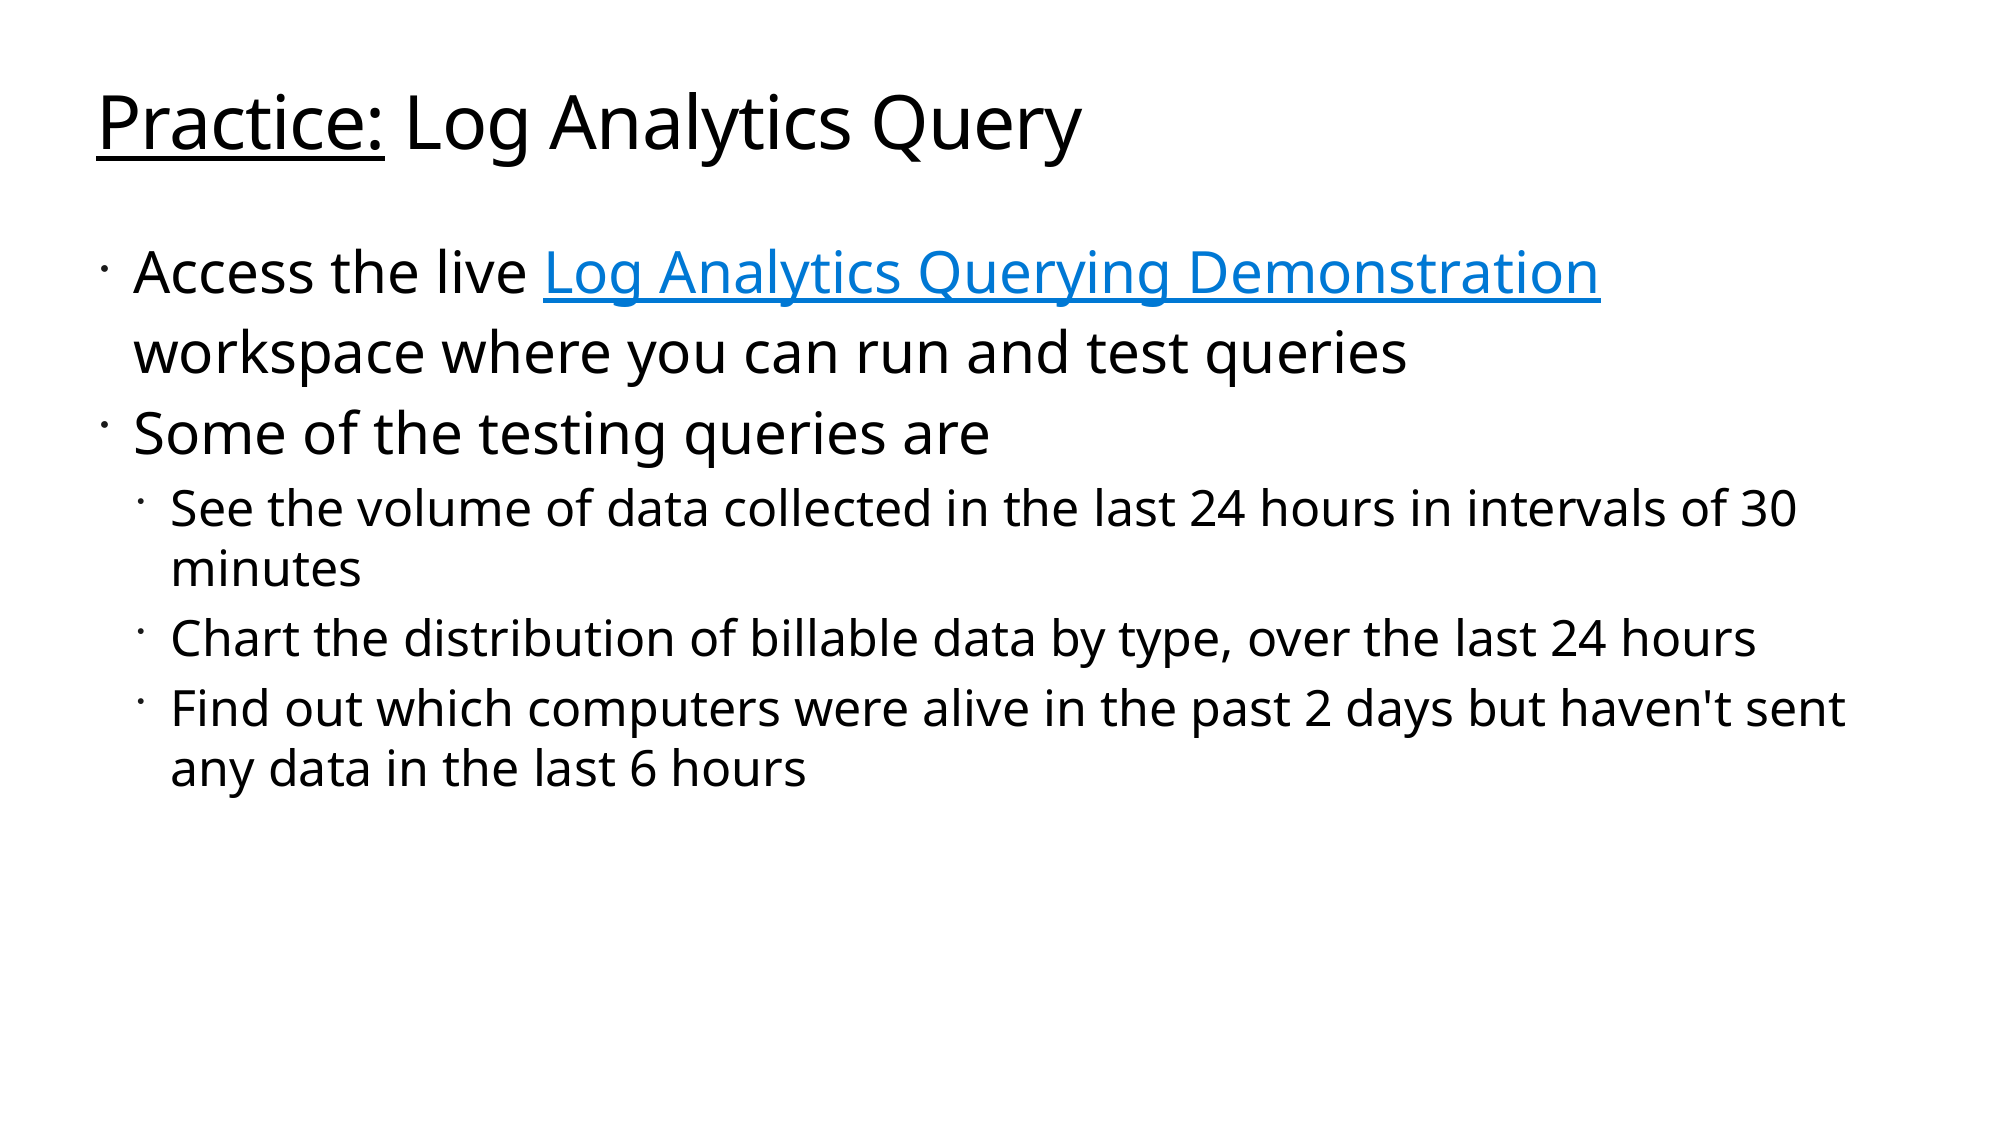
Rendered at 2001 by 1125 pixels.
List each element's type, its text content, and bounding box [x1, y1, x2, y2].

title Practice: Log Analytics Query [96, 75, 1904, 166]
list Access the live Log Analytics Querying Demonstration workspace where you can run and test queries Some of the testing queries are See the volume of data collected in the last 24 hours in intervals of 30 minutes Chart the distribution of billable data by type, over the last 24 hours Find out which computers were alive in the past 2 days but haven't sent any data in the last 6 hours [95, 235, 1904, 741]
